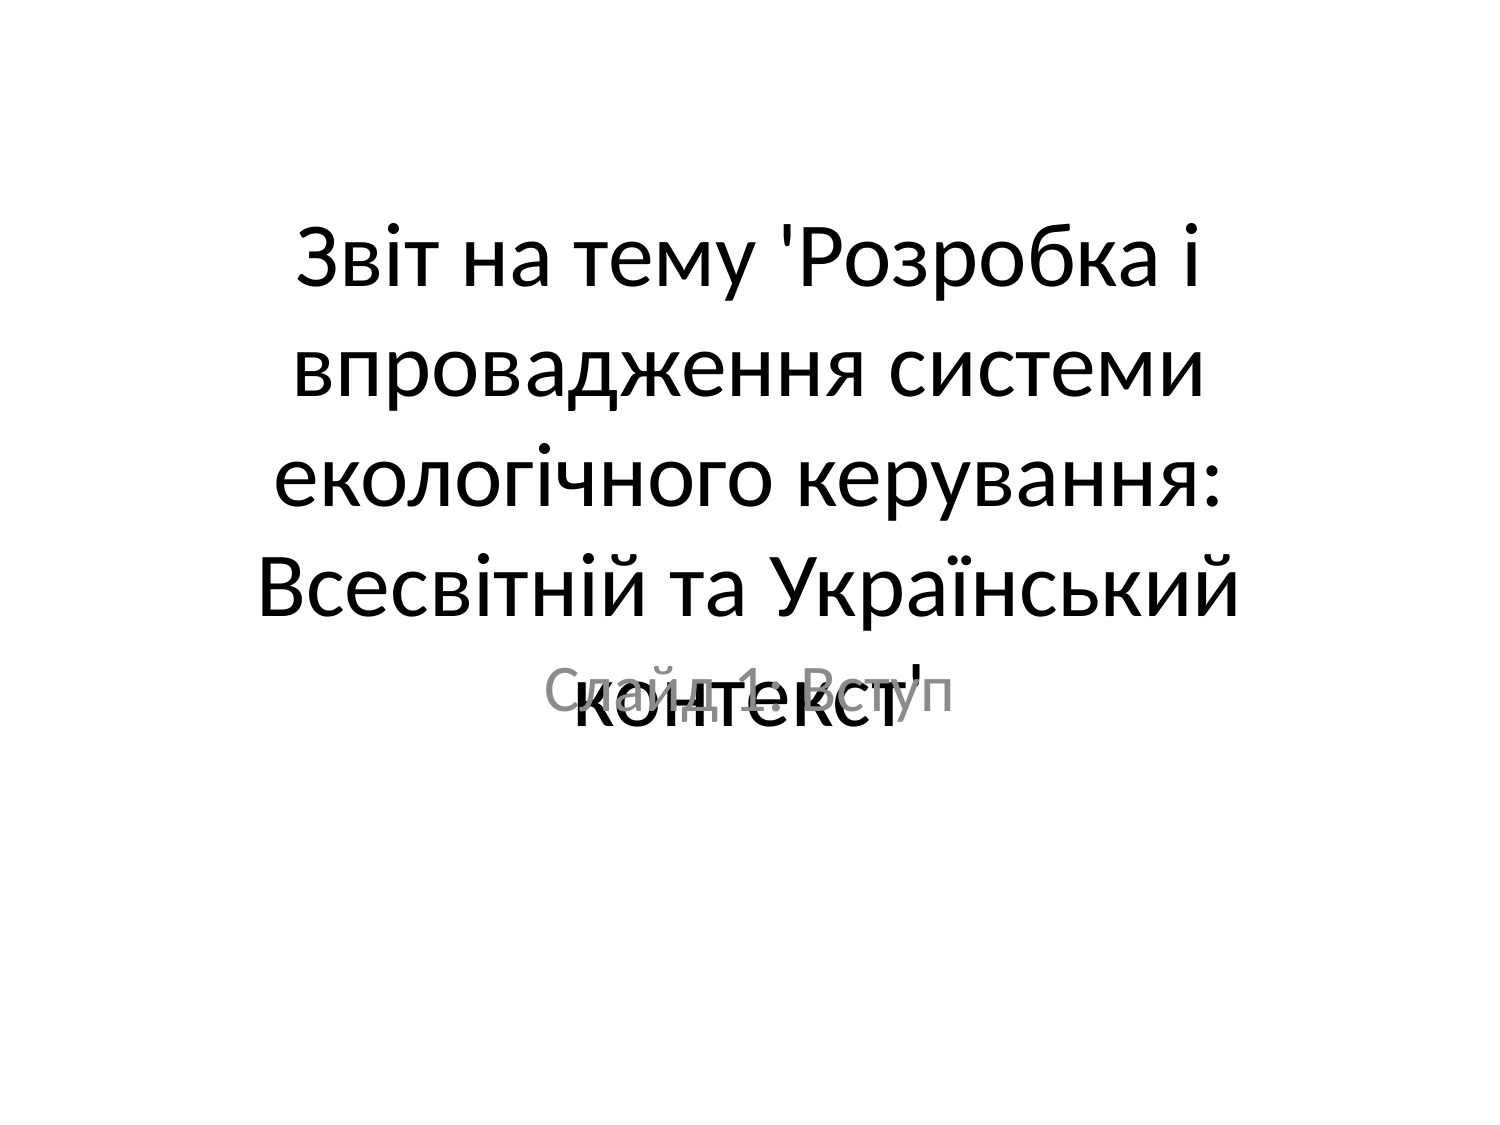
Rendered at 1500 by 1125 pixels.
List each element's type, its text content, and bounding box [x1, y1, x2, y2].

title Звіт на тему 'Розробка і впровадження системи екологічного керування: Всесвітній та Український контекст' [112, 349, 1388, 591]
subtitle Слайд 1: Вступ [225, 637, 1275, 925]
